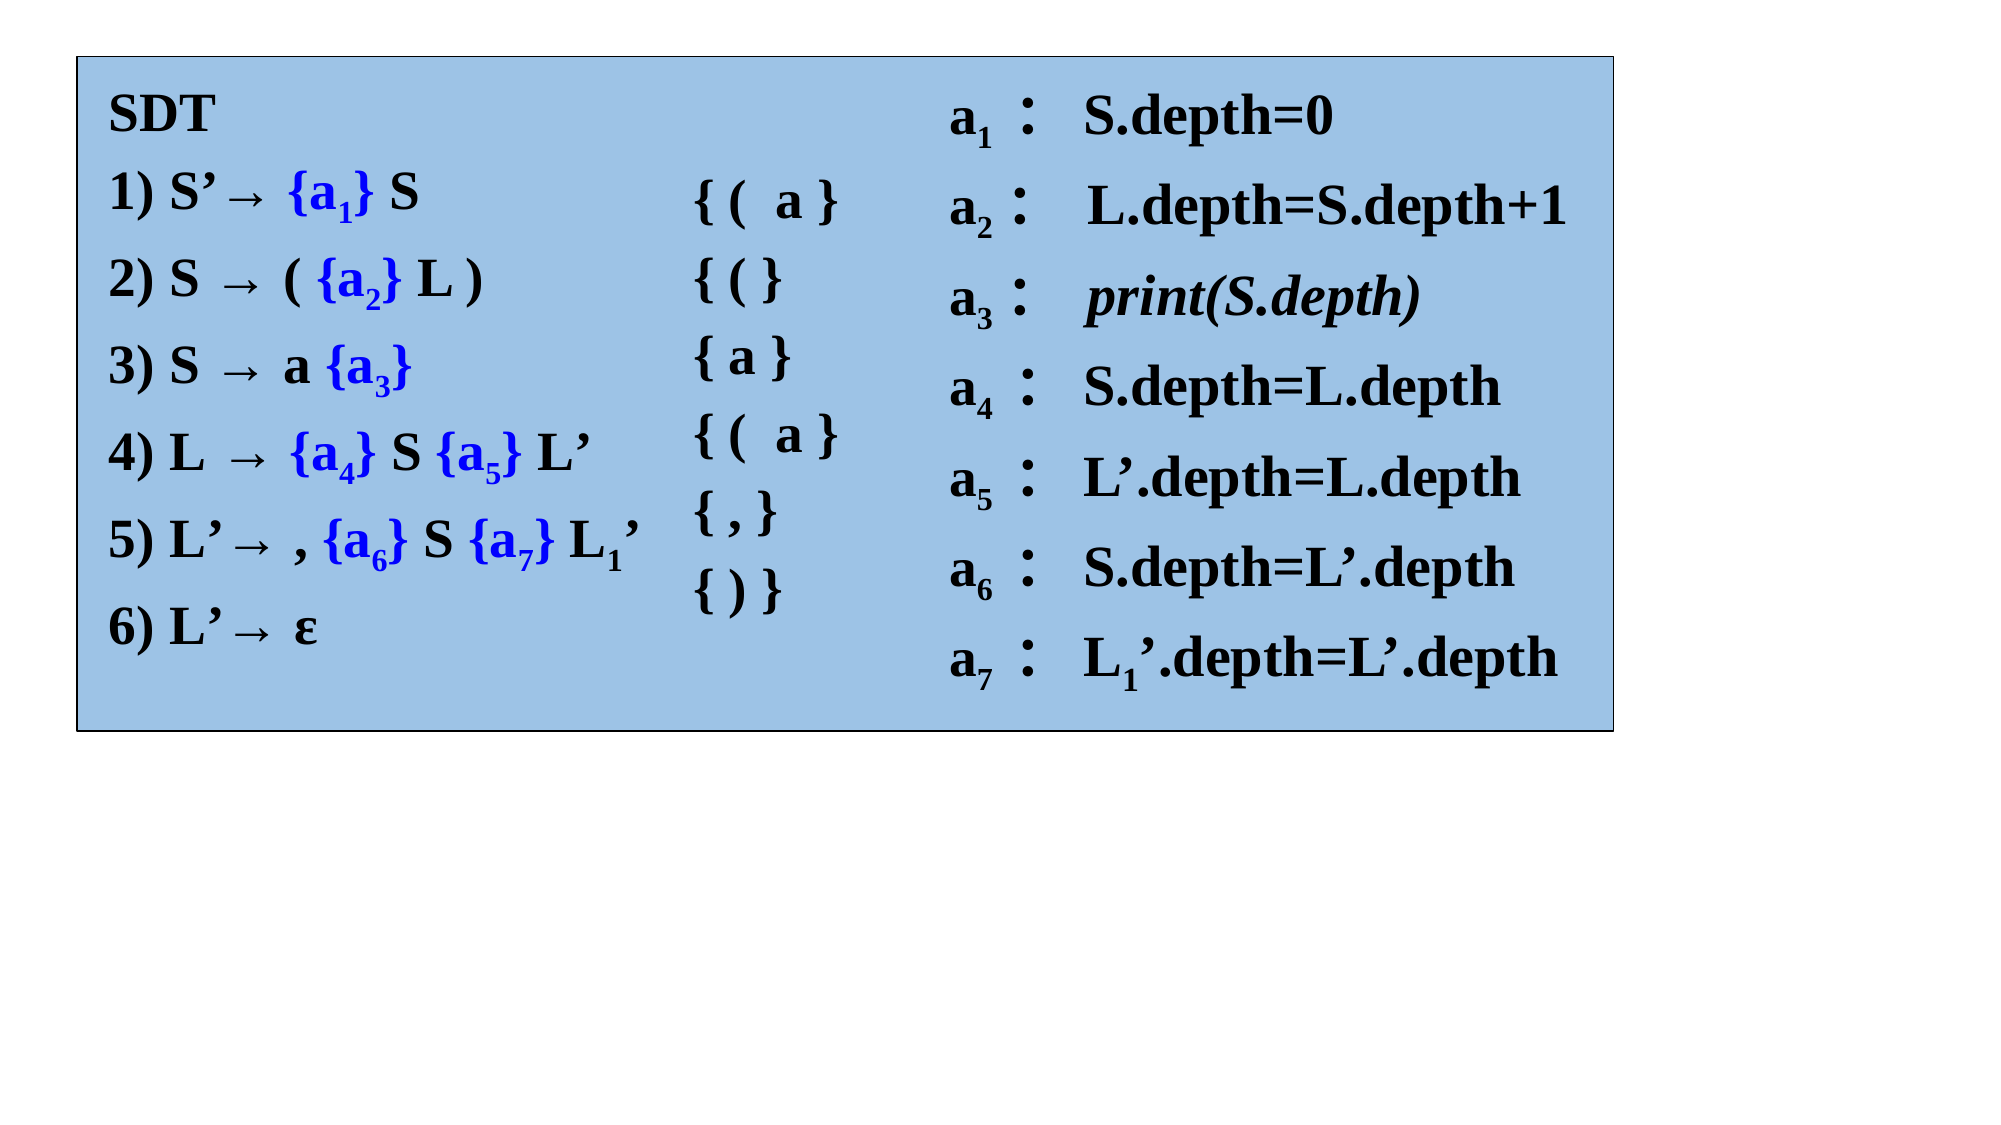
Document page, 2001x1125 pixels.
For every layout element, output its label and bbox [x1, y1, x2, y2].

text_box [76, 56, 1614, 732]
